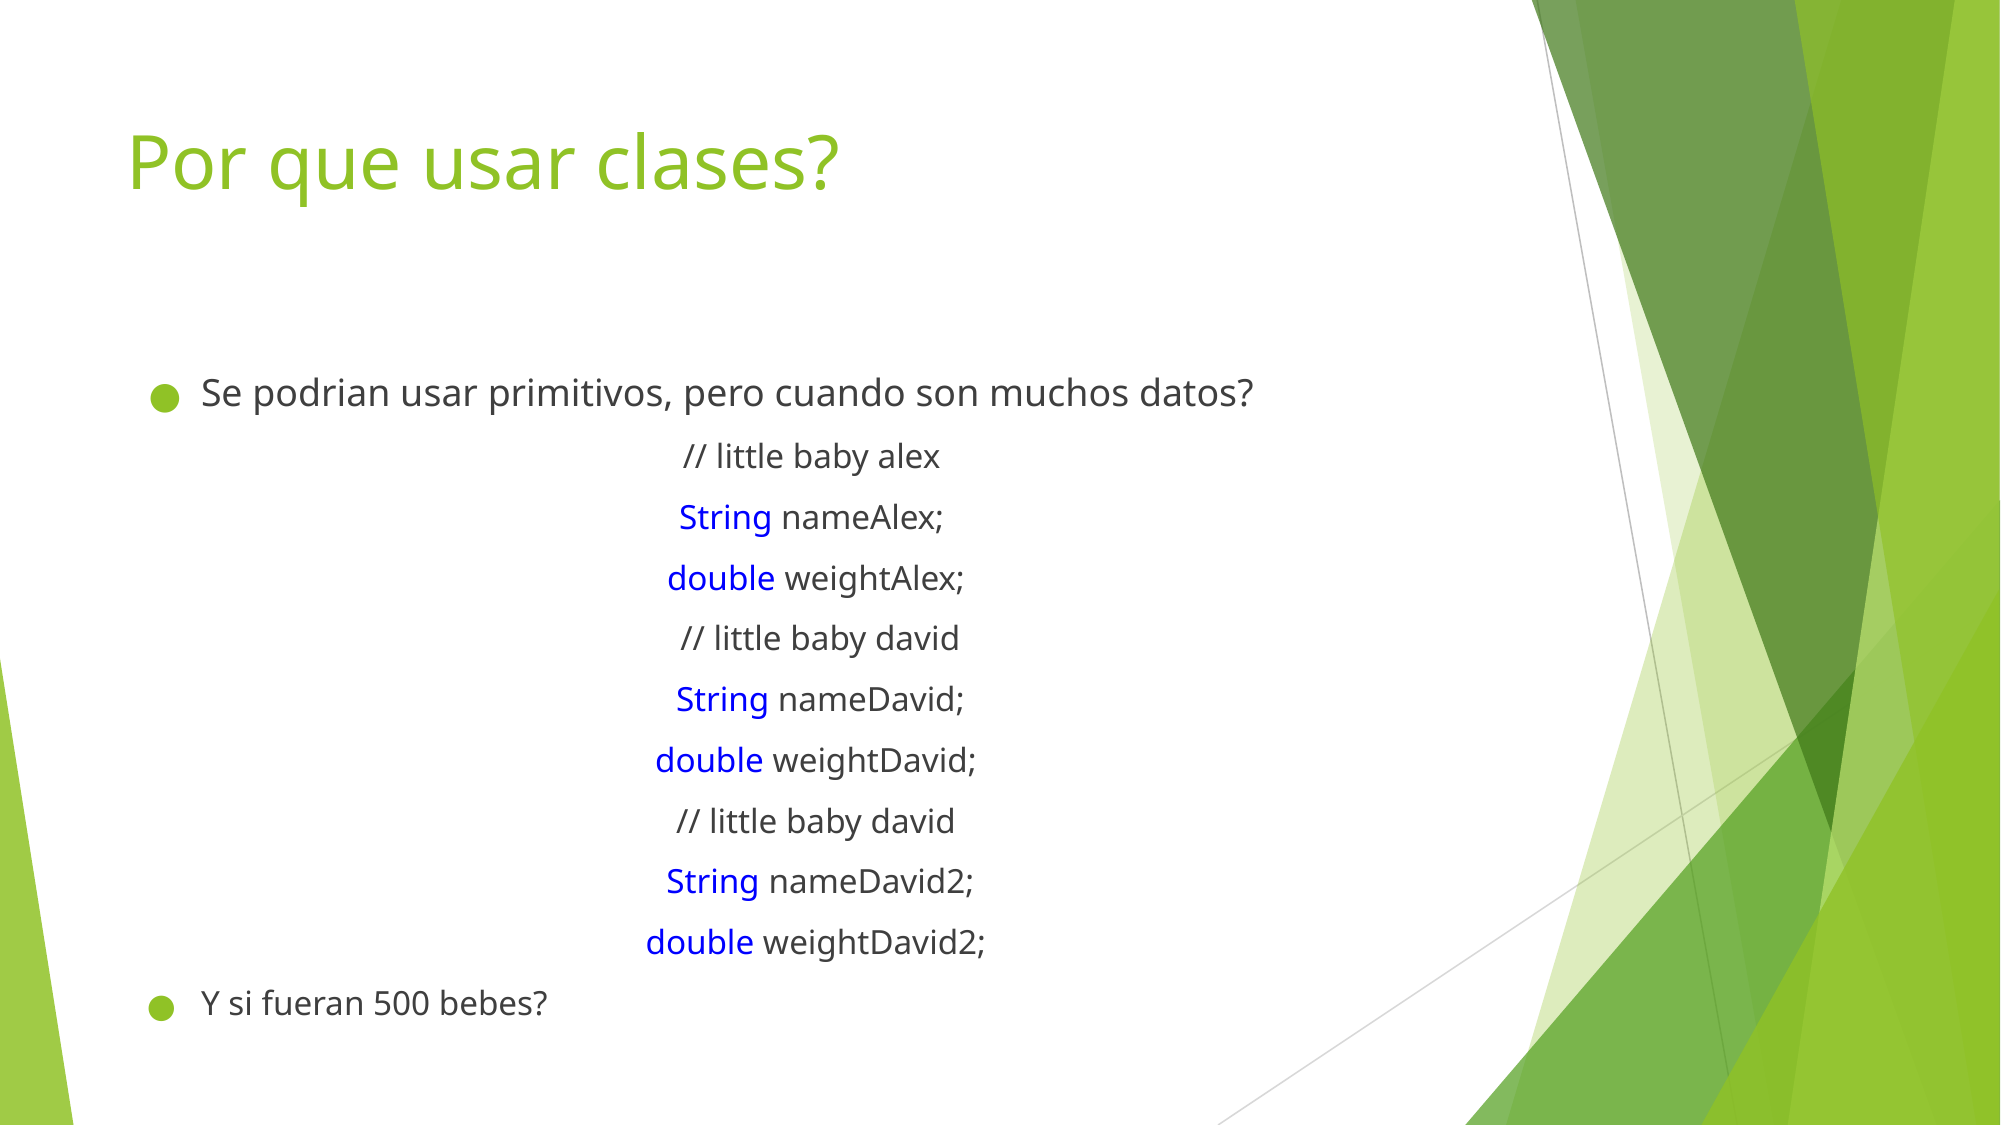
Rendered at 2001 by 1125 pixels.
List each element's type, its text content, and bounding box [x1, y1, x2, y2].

title Por que usar clases? [111, 99, 1522, 317]
list Se podrian usar primitivos, pero cuando son muchos datos? // little baby alex String nameAlex; double weightAlex; // little baby david String nameDavid; double weightDavid; // little baby david String nameDavid2; double weightDavid2; Y si fueran 500 bebes? [111, 354, 1522, 992]
